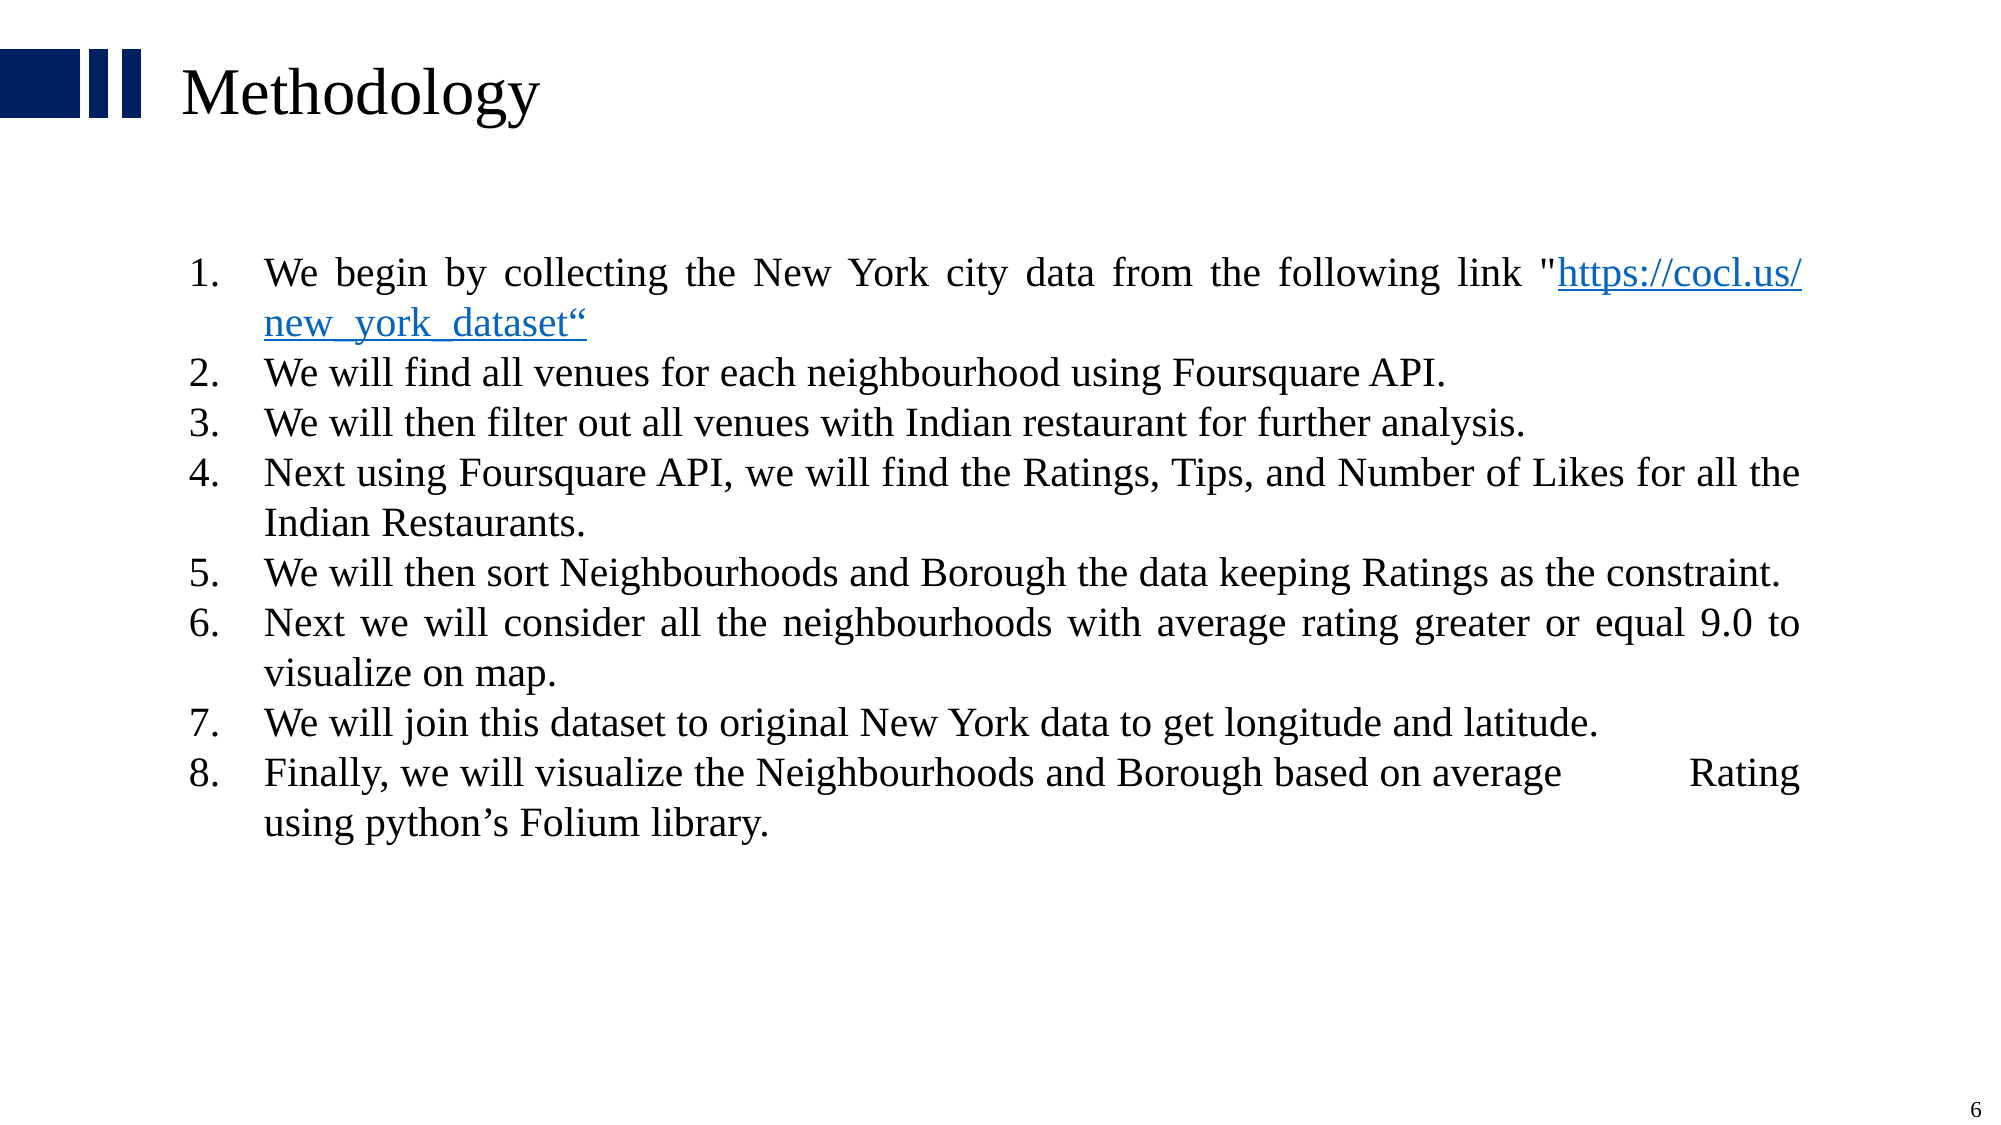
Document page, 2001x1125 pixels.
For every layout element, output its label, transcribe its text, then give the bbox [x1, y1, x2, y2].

text_box 6 [1547, 1091, 1997, 1125]
text_box We begin by collecting the New York city data from the following link "https://cocl.us/new_york_dataset“ We will find all venues for each neighbourhood using Foursquare API. We will then filter out all venues with Indian restaurant for further analysis. Next using Foursquare API, we will find the Ratings, Tips, and Number of Likes for all the Indian Restaurants. We will then sort Neighbourhoods and Borough the data keeping Ratings as the constraint. Next we will consider all the neighbourhoods with average rating greater or equal 9.0 to visualize on map. We will join this dataset to original New York data to get longitude and latitude. Finally, we will visualize the Neighbourhoods and Borough based on average Rating using python’s Folium library. [166, 237, 1817, 853]
text_box Methodology [166, 40, 1615, 135]
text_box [0, 49, 141, 117]
